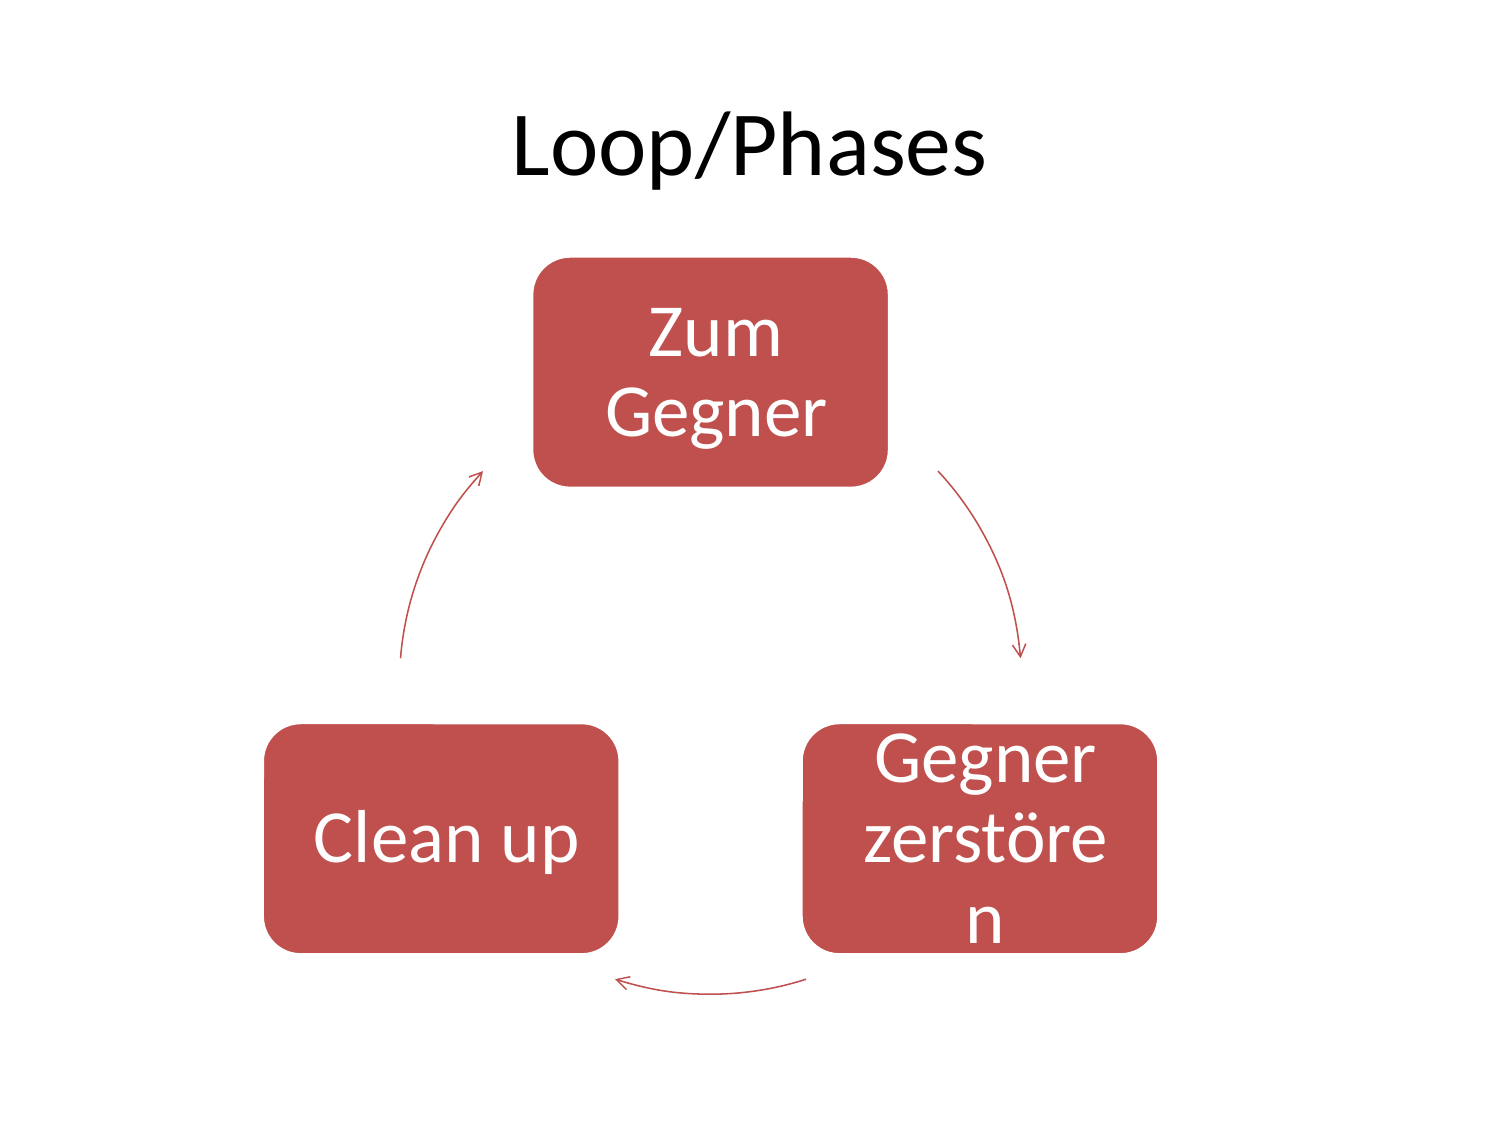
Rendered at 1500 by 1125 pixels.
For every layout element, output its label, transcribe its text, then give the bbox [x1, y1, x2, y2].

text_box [123, 255, 1298, 1038]
title Loop/Phases [75, 45, 1425, 233]
